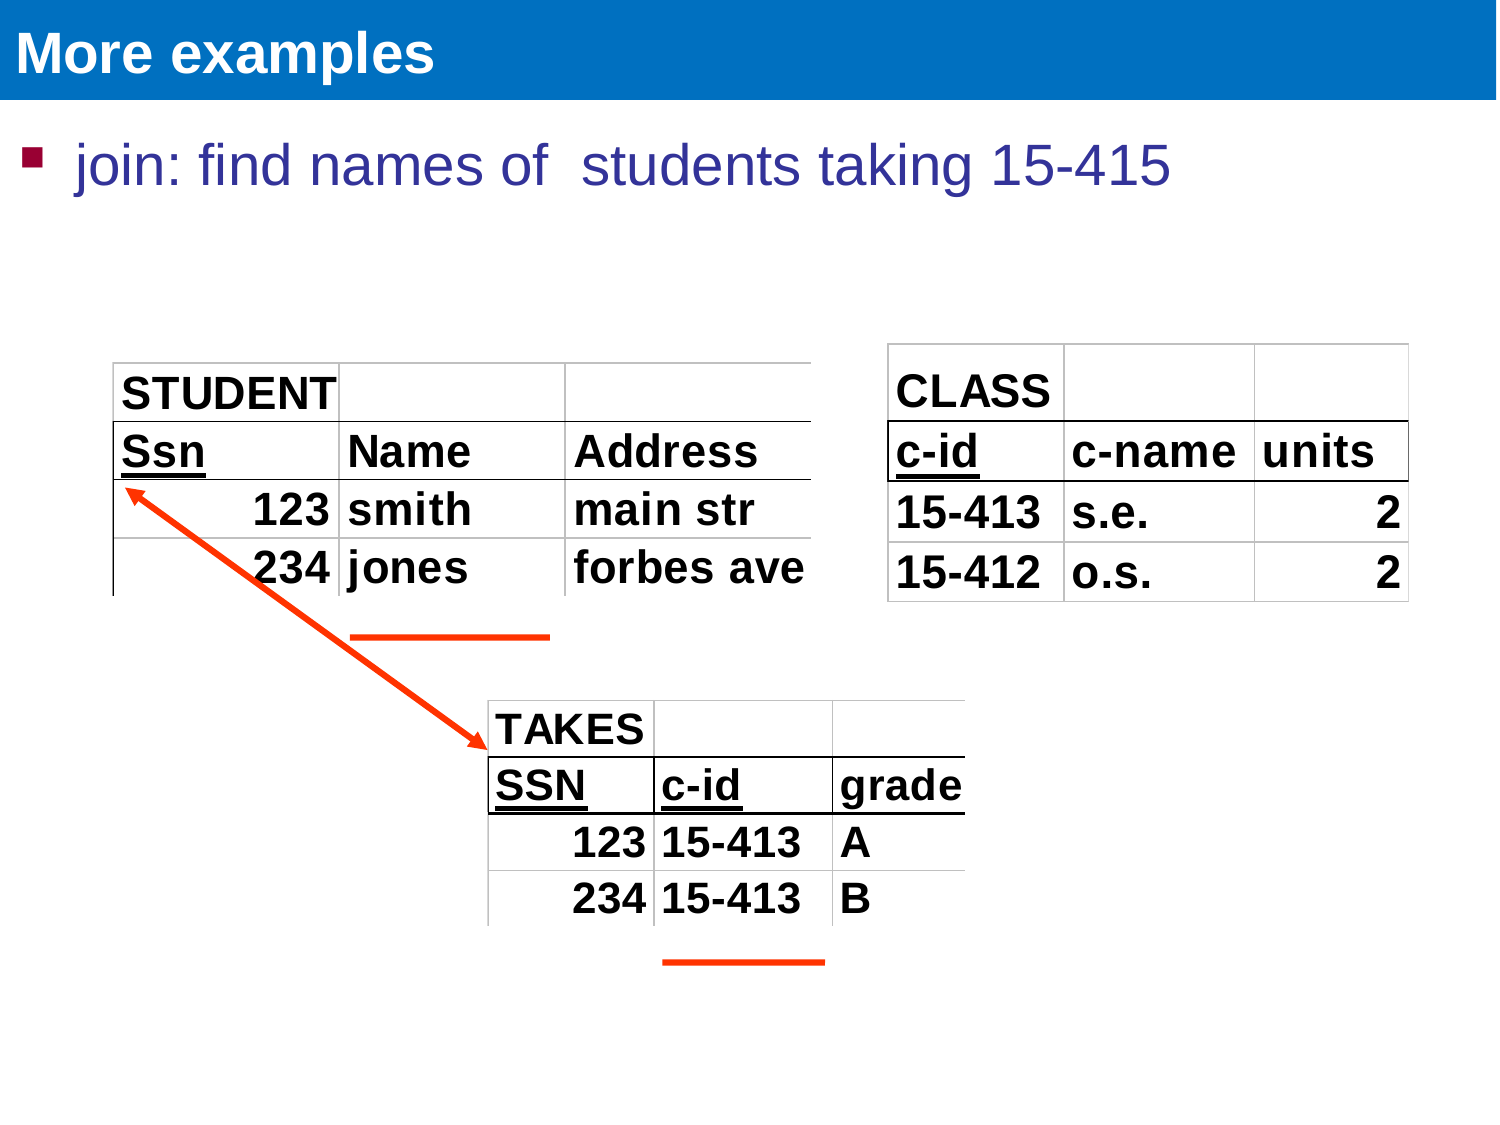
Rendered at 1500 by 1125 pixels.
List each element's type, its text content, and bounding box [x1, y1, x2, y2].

title More examples [0, 0, 1497, 100]
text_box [112, 362, 813, 598]
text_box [487, 699, 967, 928]
text_box [289, 607, 482, 750]
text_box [887, 343, 1411, 604]
list join: find names of students taking 15-415 [4, 119, 1495, 238]
